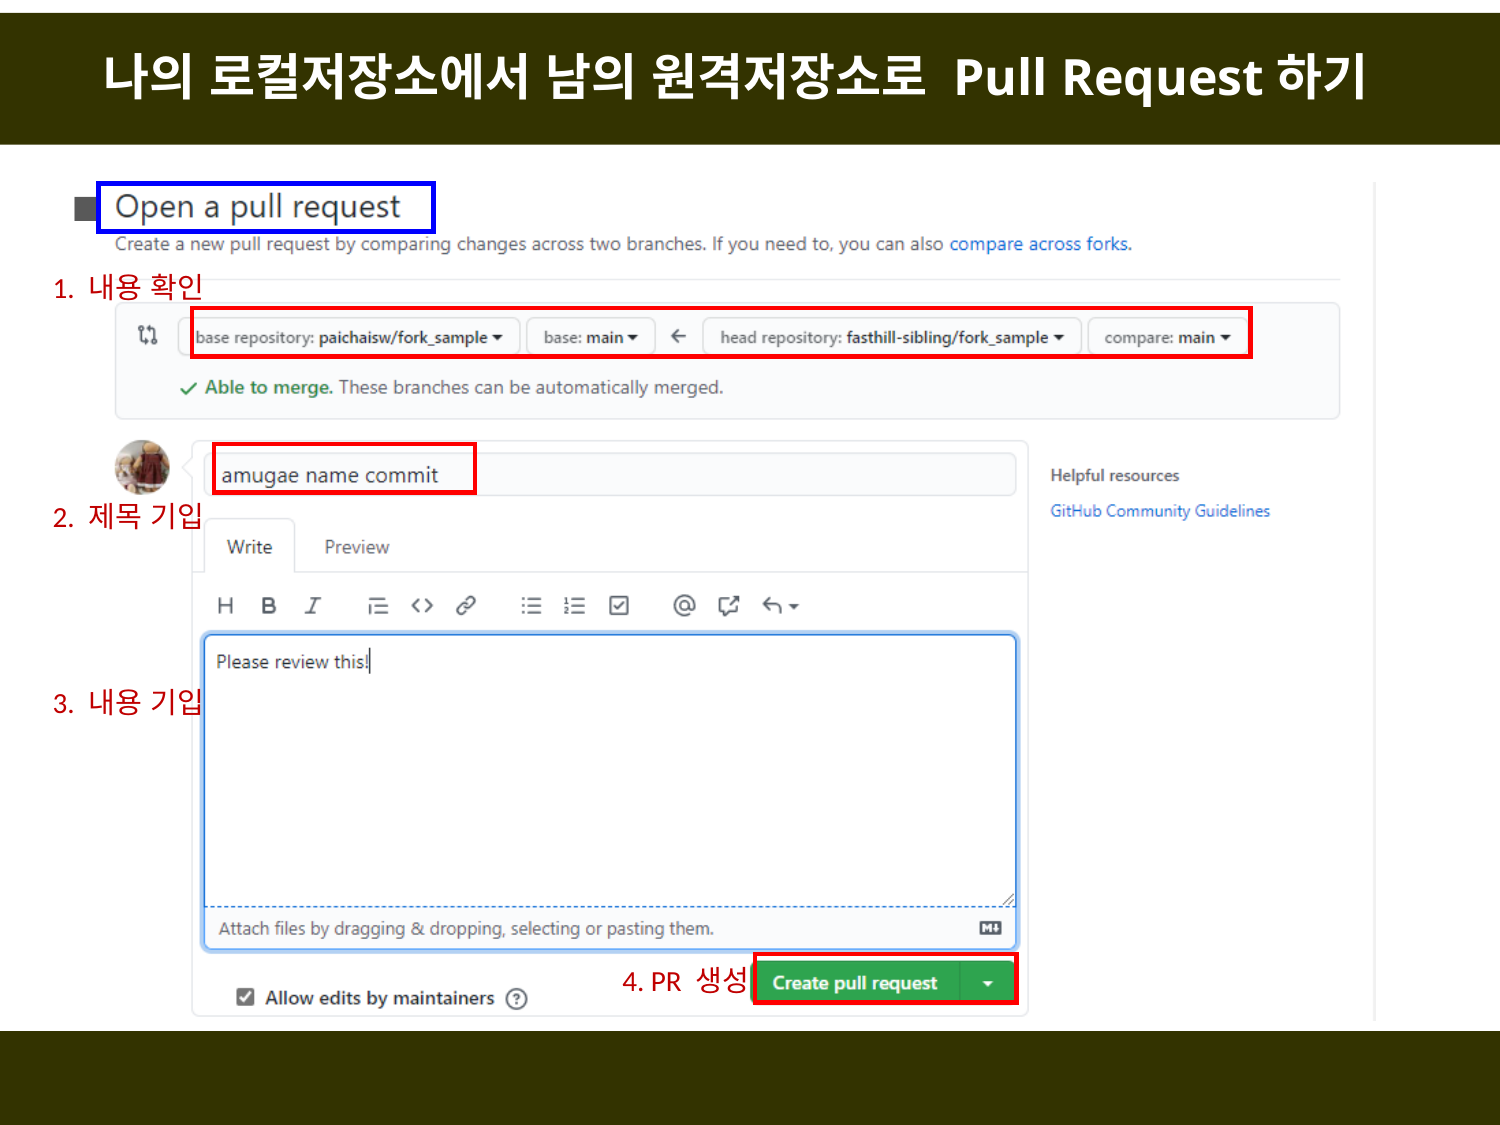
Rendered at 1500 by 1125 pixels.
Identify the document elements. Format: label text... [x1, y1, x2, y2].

picture [85, 182, 1376, 1021]
text_box [56, 156, 1474, 794]
title 나의 로컬저장소에서 남의 원격저장소로 Pull Request하기 [88, 31, 1441, 126]
text_box 1. 내용 확인 [37, 262, 85, 313]
text_box 2. 제목 기입 [37, 491, 85, 541]
text_box 3. 내용 기입 [37, 677, 85, 727]
